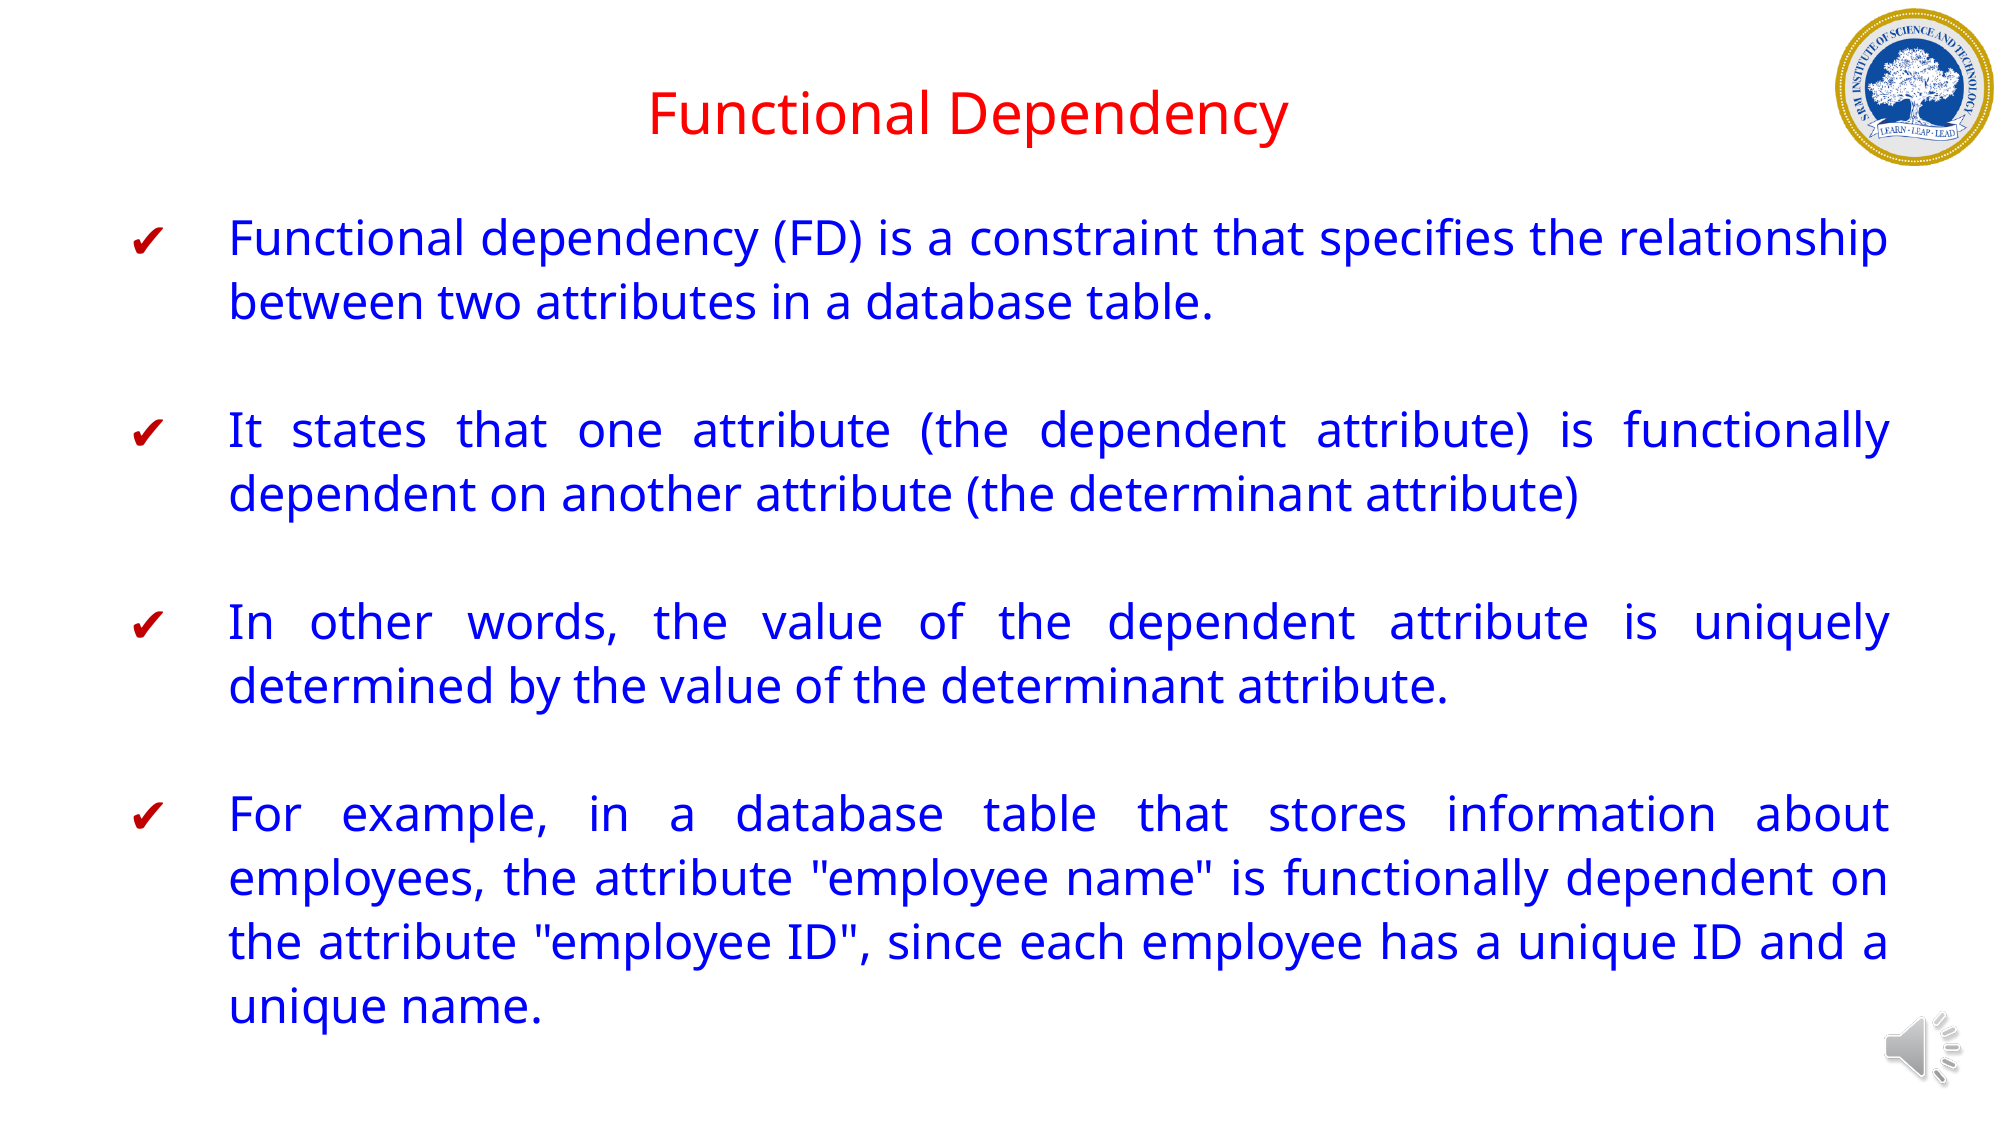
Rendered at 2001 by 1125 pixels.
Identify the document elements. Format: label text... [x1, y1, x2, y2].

picture [1835, 8, 1994, 166]
text_box Functional Dependency [47, 78, 1890, 155]
list Functional dependency (FD) is a constraint that specifies the relationship between two attributes in a database table. It states that one attribute (the dependent attribute) is functionally dependent on another attribute (the determinant attribute) In other words, the value of the dependent attribute is uniquely determined by the value of the determinant attribute. For example, in a database table that stores information about employees, the attribute "employee name" is functionally dependent on the attribute "employee ID", since each employee has a unique ID and a unique name. [112, 193, 1906, 1047]
picture [1884, 1009, 1965, 1090]
